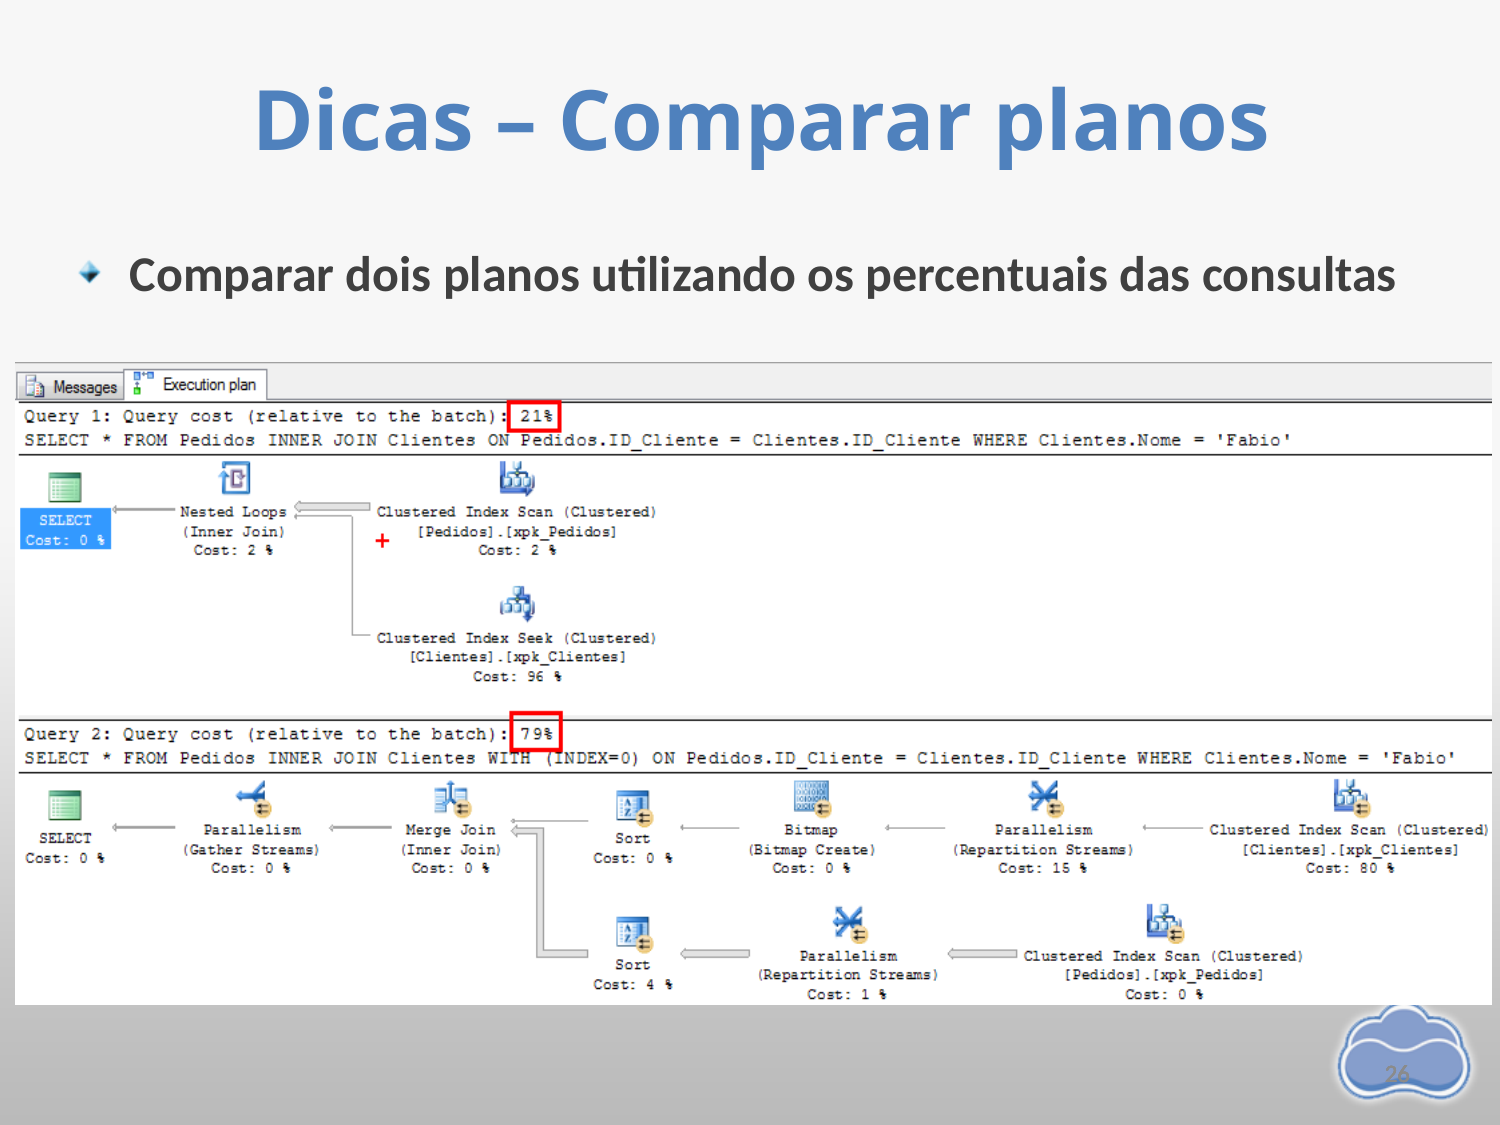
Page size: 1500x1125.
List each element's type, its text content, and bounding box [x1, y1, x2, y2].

title Dicas – Comparar planos [23, 58, 1500, 176]
picture [0, 0, 1500, 1125]
text_box 26 [1074, 1042, 1425, 1103]
list Comparar dois planos utilizando os percentuais das consultas [58, 234, 1430, 360]
